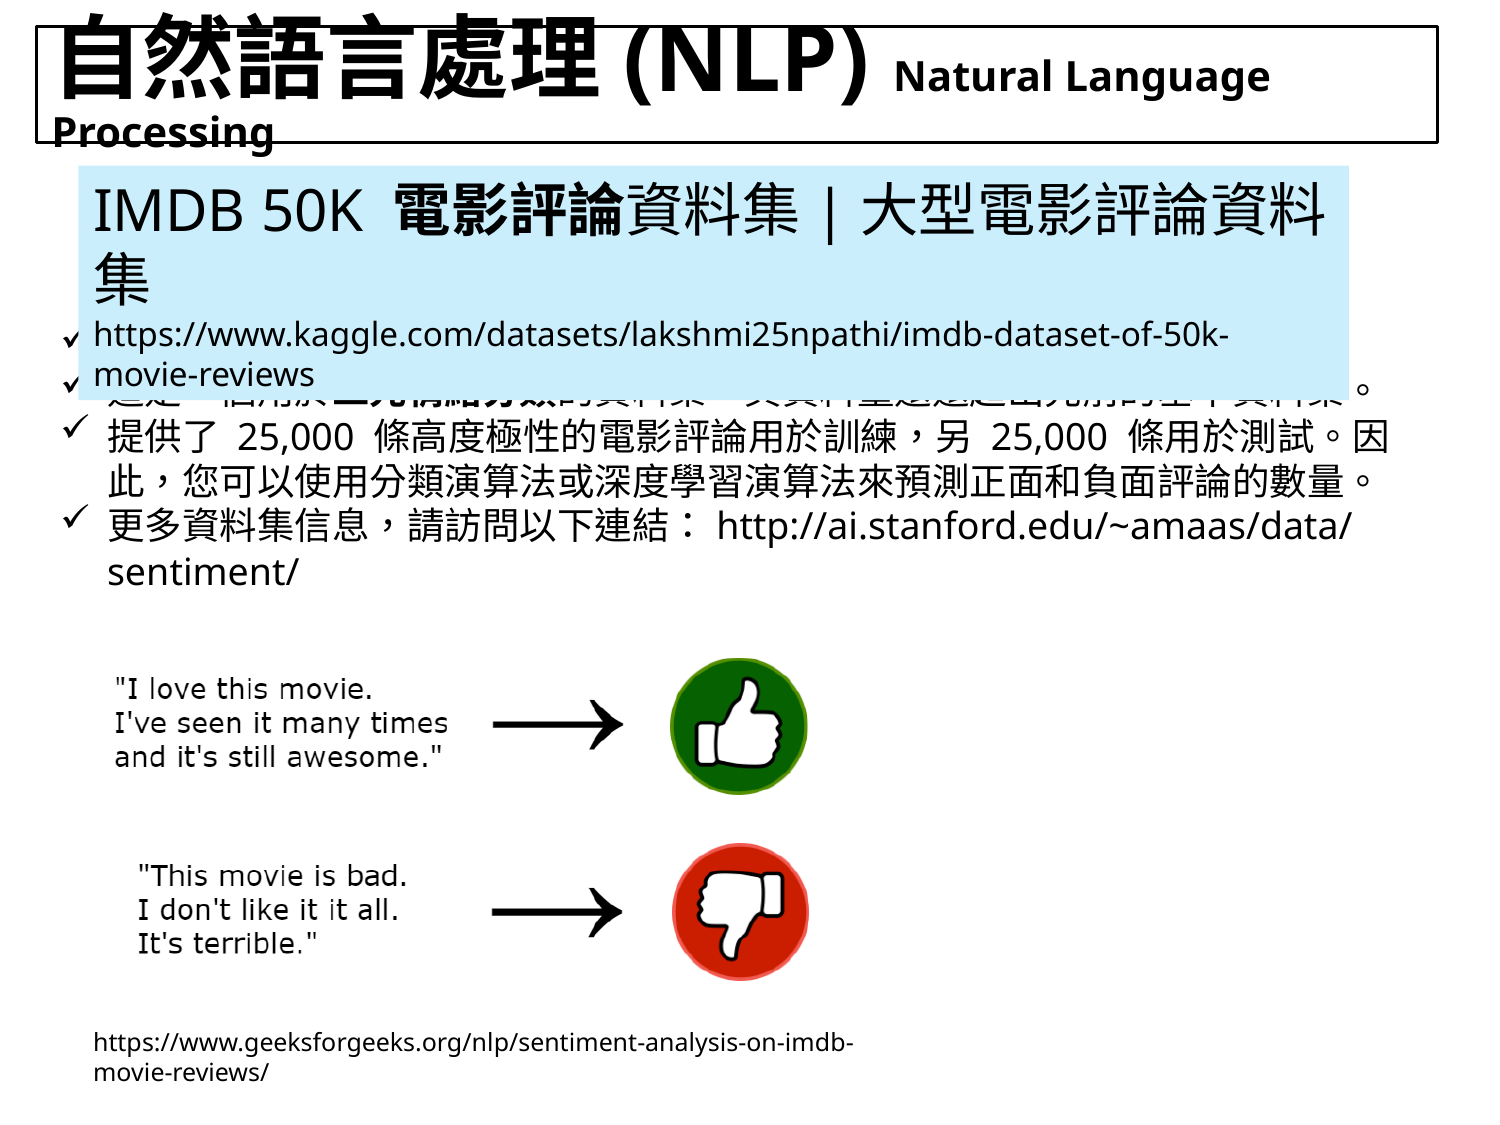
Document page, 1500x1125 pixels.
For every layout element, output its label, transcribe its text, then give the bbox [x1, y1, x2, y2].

text_box IMDB 資料集包含 5 萬個電影評論，可用於自然語言處理或文字分析。 這是一個用於二元情緒分類的資料集，其資料量遠遠超出先前的基準資料集。 提供了 25,000 條高度極性的電影評論用於訓練，另 25,000 條用於測試。因此，您可以使用分類演算法或深度學習演算法來預測正面和負面評論的數量。 更多資料集信息，請訪問以下連結：http://ai.stanford.edu/~amaas/data/sentiment/ [45, 315, 1410, 600]
picture [85, 625, 841, 1004]
title 自然語言處理(NLP) Natural Language Processing [36, 26, 1438, 143]
text_box https://www.geeksforgeeks.org/nlp/sentiment-analysis-on-imdb-movie-reviews/ [78, 1018, 940, 1094]
text_box IMDB 50K 電影評論資料集|大型電影評論資料集 https://www.kaggle.com/datasets/lakshmi25npathi/imdb-dataset-of-50k-movie-reviews [78, 165, 1349, 401]
